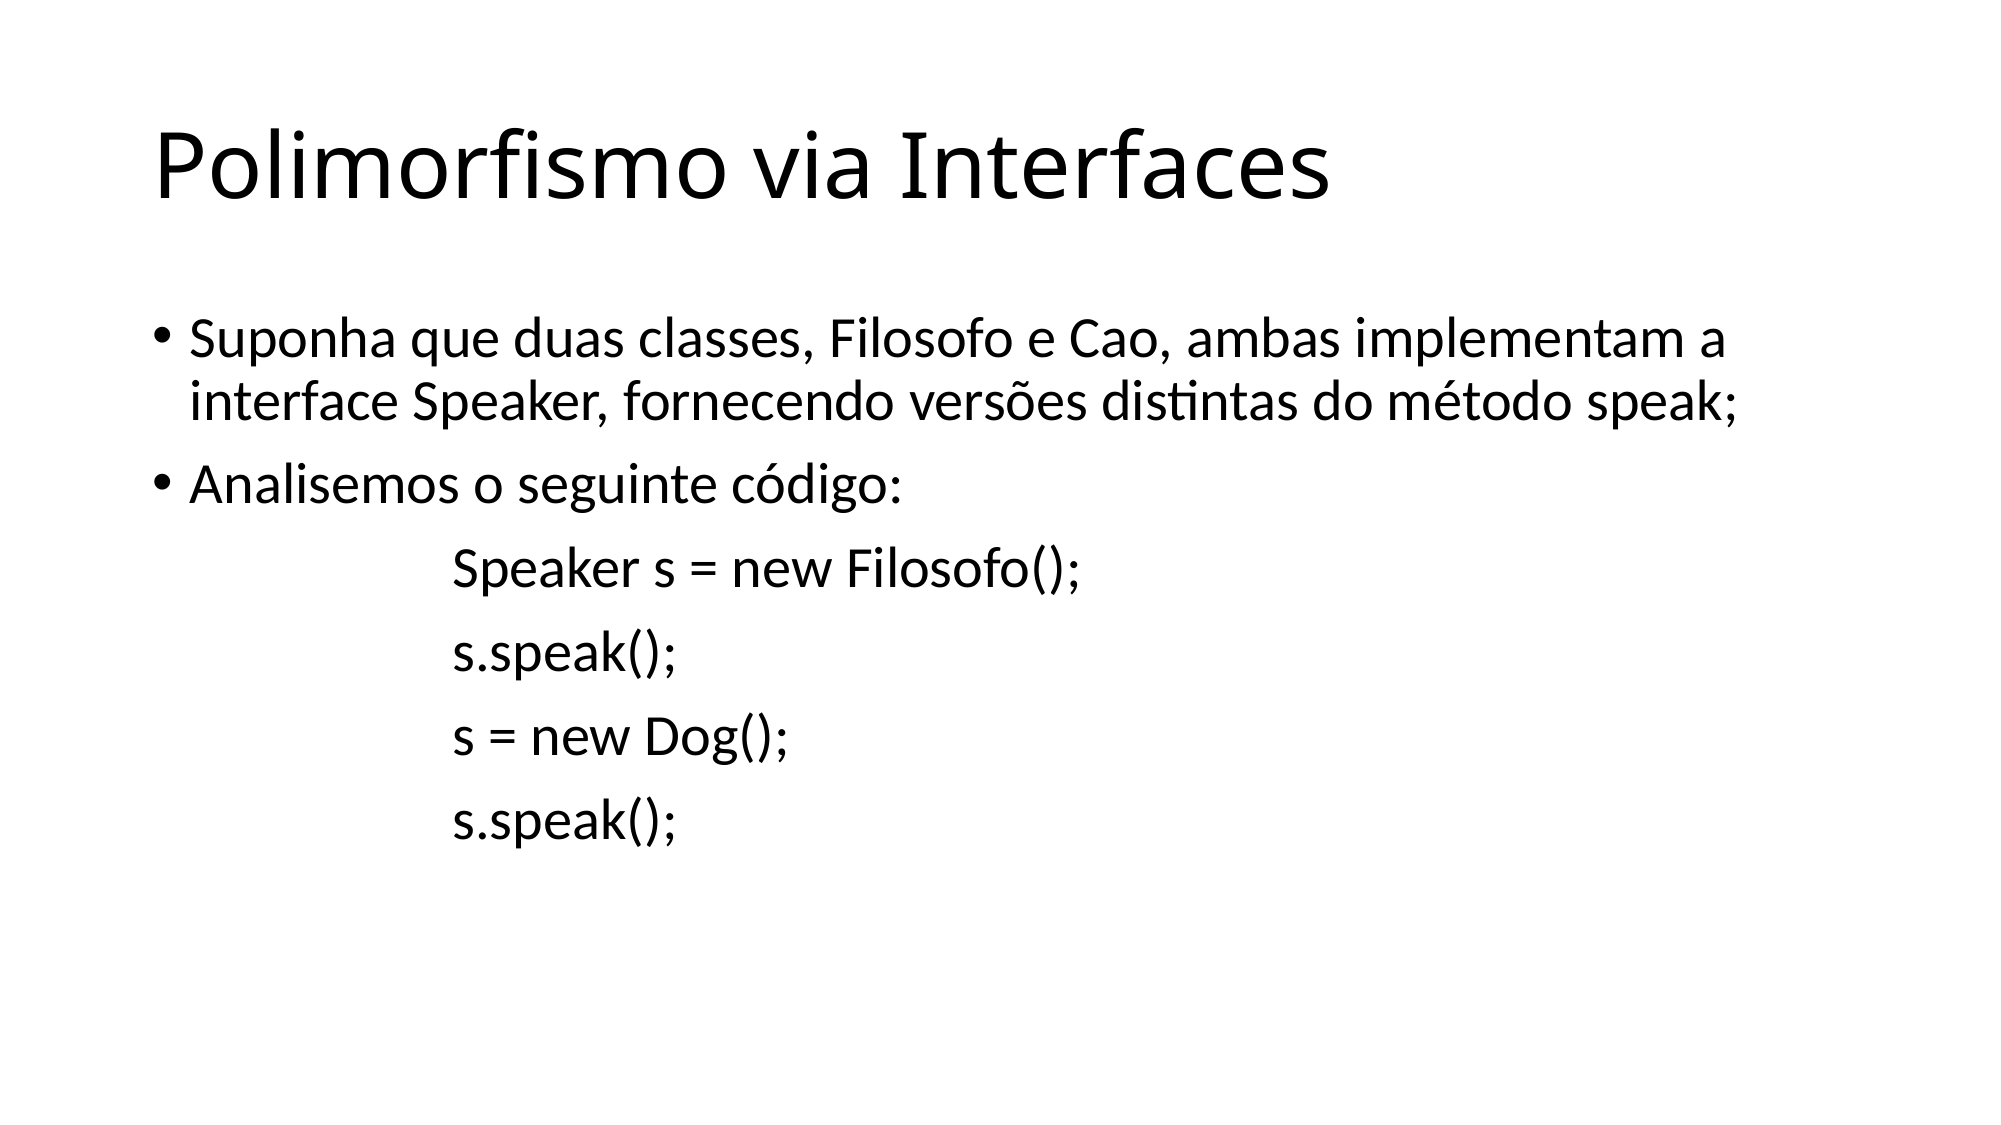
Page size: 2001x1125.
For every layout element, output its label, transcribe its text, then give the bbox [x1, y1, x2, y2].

list Suponha que duas classes, Filosofo e Cao, ambas implementam a interface Speaker, fornecendo versões distintas do método speak; Analisemos o seguinte código: Speaker s = new Filosofo(); s.speak(); s = new Dog(); s.speak(); [137, 299, 1863, 1014]
title Polimorfismo via Interfaces [137, 59, 1863, 278]
